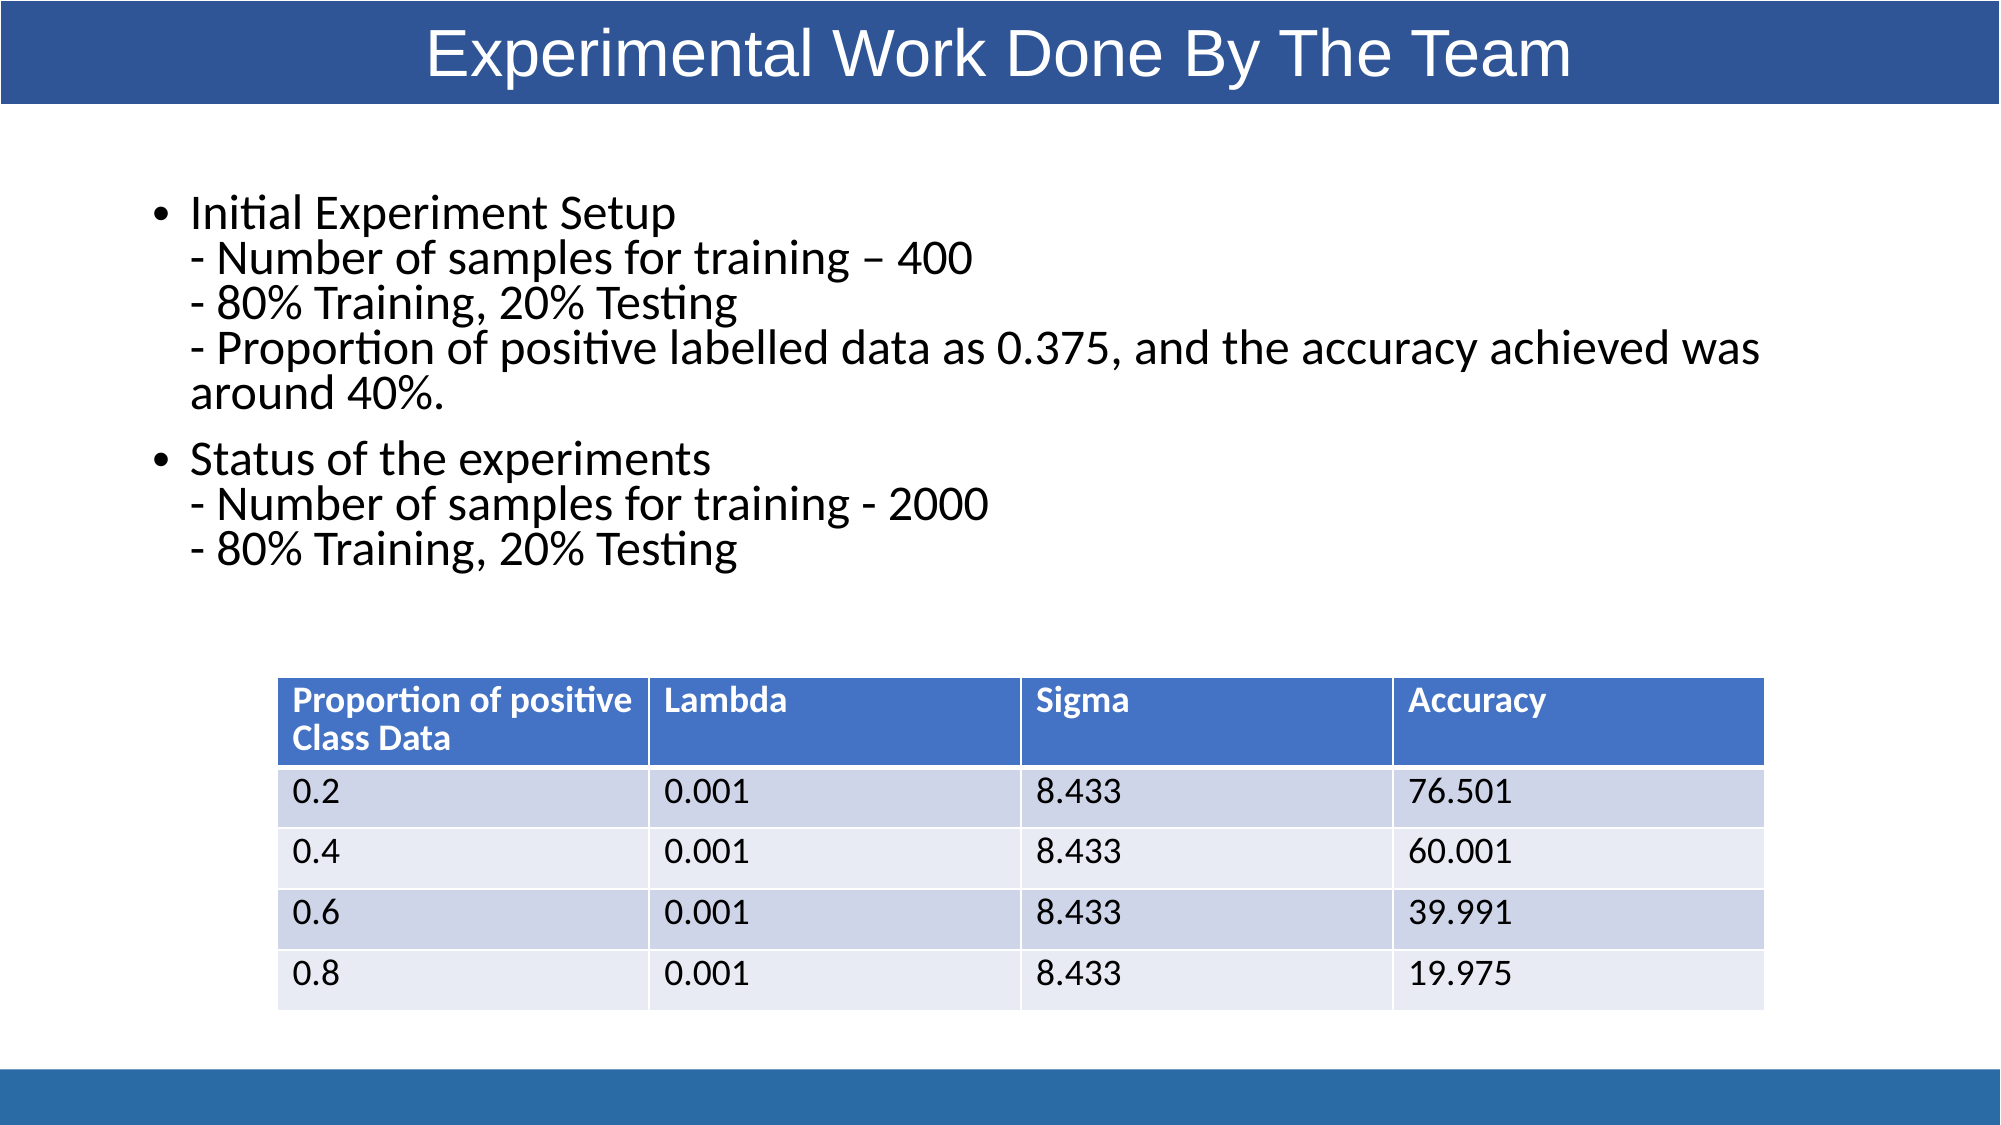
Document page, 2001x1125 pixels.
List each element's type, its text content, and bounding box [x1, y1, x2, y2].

text_box Initial Experiment Setup - Number of samples for training – 400 - 80% Training, 20% Testing - Proportion of positive labelled data as 0.375, and the accuracy achieved was around 40%. Status of the experiments - Number of samples for training - 2000 - 80% Training, 20% Testing [137, 185, 1863, 1014]
table_cell 0.6 [278, 890, 648, 949]
table_cell 60.001 [1394, 829, 1764, 888]
table_cell 0.2 [278, 770, 648, 827]
table_cell 0.001 [650, 829, 1020, 888]
table_cell 8.433 [1022, 770, 1392, 827]
table_cell 0.001 [650, 890, 1020, 949]
table_header Proportion of positive Class Data [278, 678, 648, 765]
table_cell 8.433 [1022, 951, 1392, 1010]
table_cell 0.001 [650, 951, 1020, 1010]
table_cell 8.433 [1022, 890, 1392, 949]
table_cell 0.8 [278, 951, 648, 1010]
table_header Sigma [1022, 678, 1392, 765]
table_header Experimental Work Done By The Team [1, 1, 1999, 104]
table_header Accuracy [1394, 678, 1764, 765]
table_cell 76.501 [1394, 770, 1764, 827]
table_header Lambda [650, 678, 1020, 765]
table_cell 19.975 [1394, 951, 1764, 1010]
table_cell 8.433 [1022, 829, 1392, 888]
table_cell 0.4 [278, 829, 648, 888]
text_box [0, 1069, 2000, 1125]
table_cell 0.001 [650, 770, 1020, 827]
table_cell 39.991 [1394, 890, 1764, 949]
